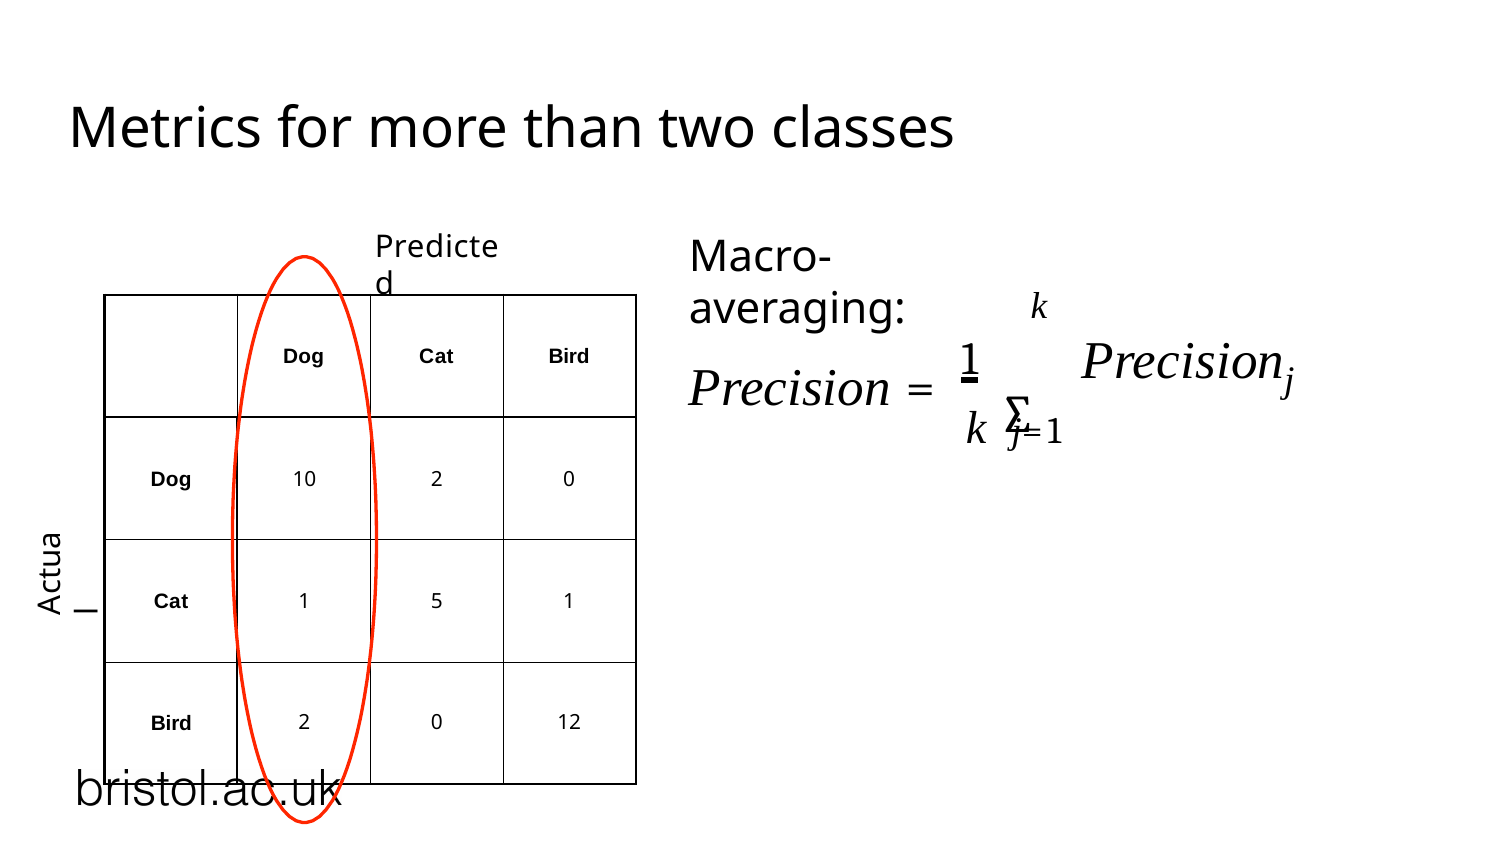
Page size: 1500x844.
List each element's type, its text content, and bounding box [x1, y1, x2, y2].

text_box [101, 292, 639, 788]
picture [329, 788, 342, 807]
text_box k [1028, 278, 1050, 326]
text_box j [1282, 352, 1297, 400]
text_box Macro-averaging: [686, 225, 1032, 333]
text_box Predicted [372, 223, 514, 290]
title Metrics for more than two classes [66, 89, 1121, 233]
text_box Precision = 1 [682, 323, 998, 422]
picture [78, 769, 280, 807]
text_box j=1 [1009, 403, 1069, 452]
text_box [270, 256, 339, 290]
text_box k ∑ [959, 351, 1080, 453]
text_box [273, 795, 336, 823]
text_box Actual [29, 523, 71, 617]
text_box Precision [1079, 323, 1289, 390]
